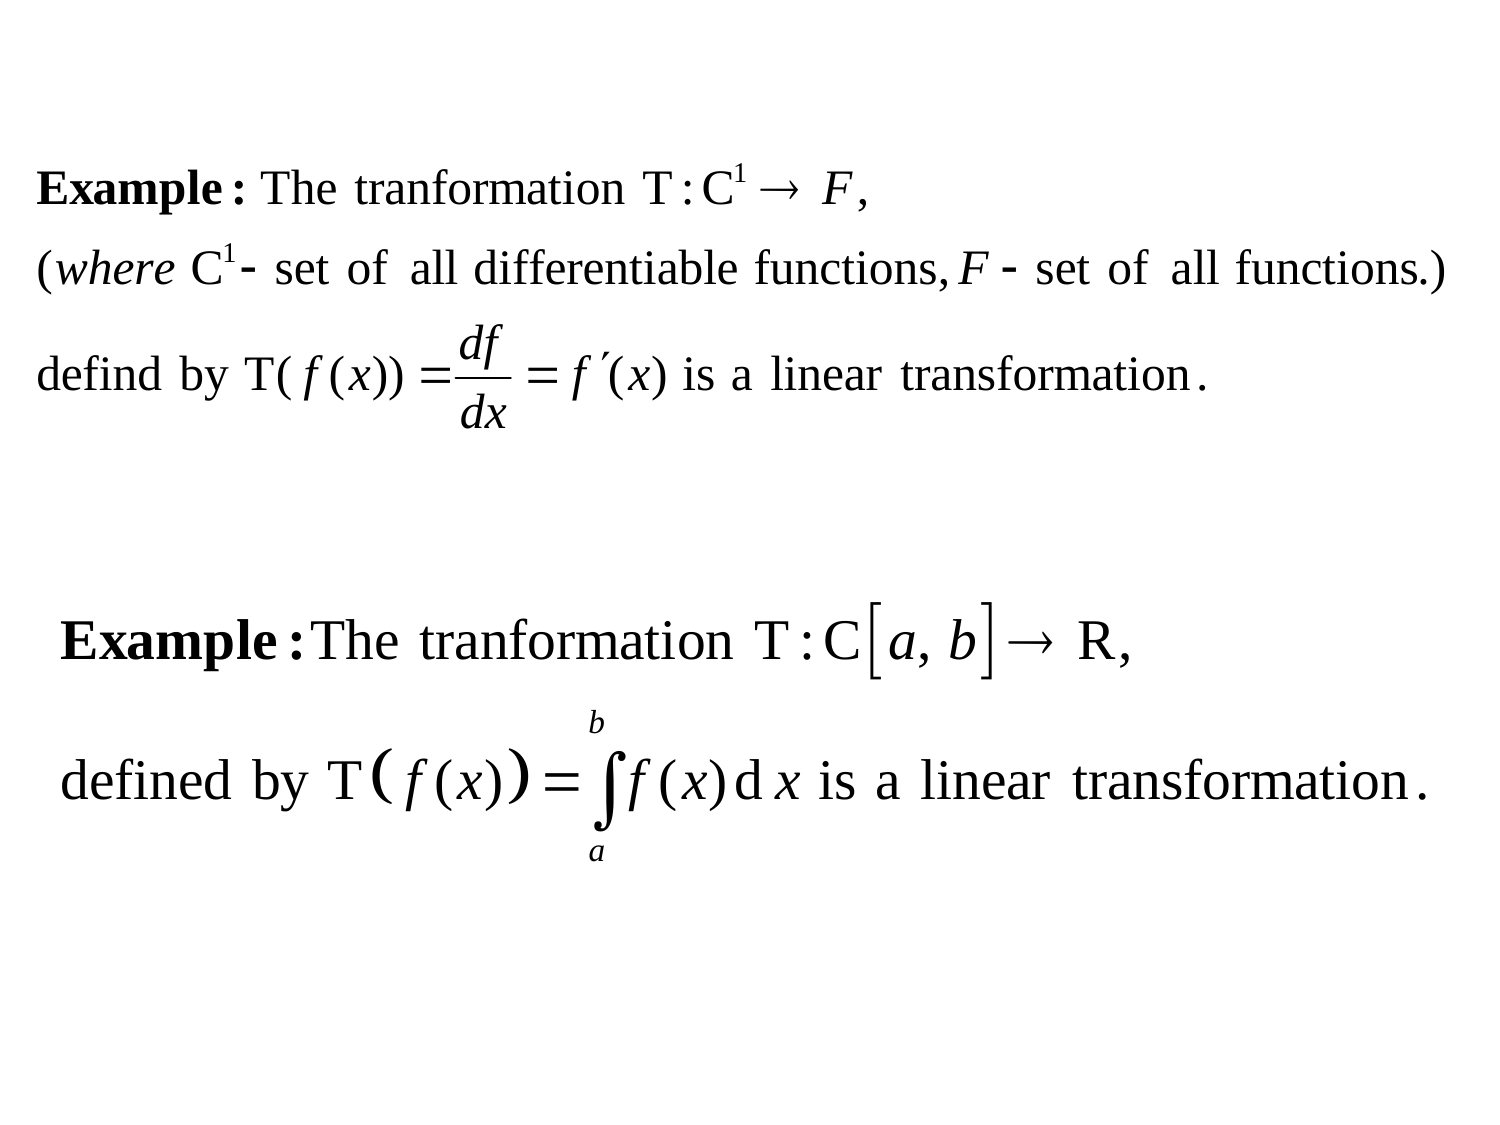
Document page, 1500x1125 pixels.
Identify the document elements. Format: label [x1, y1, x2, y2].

text_box [52, 597, 1436, 963]
text_box [29, 148, 1454, 505]
